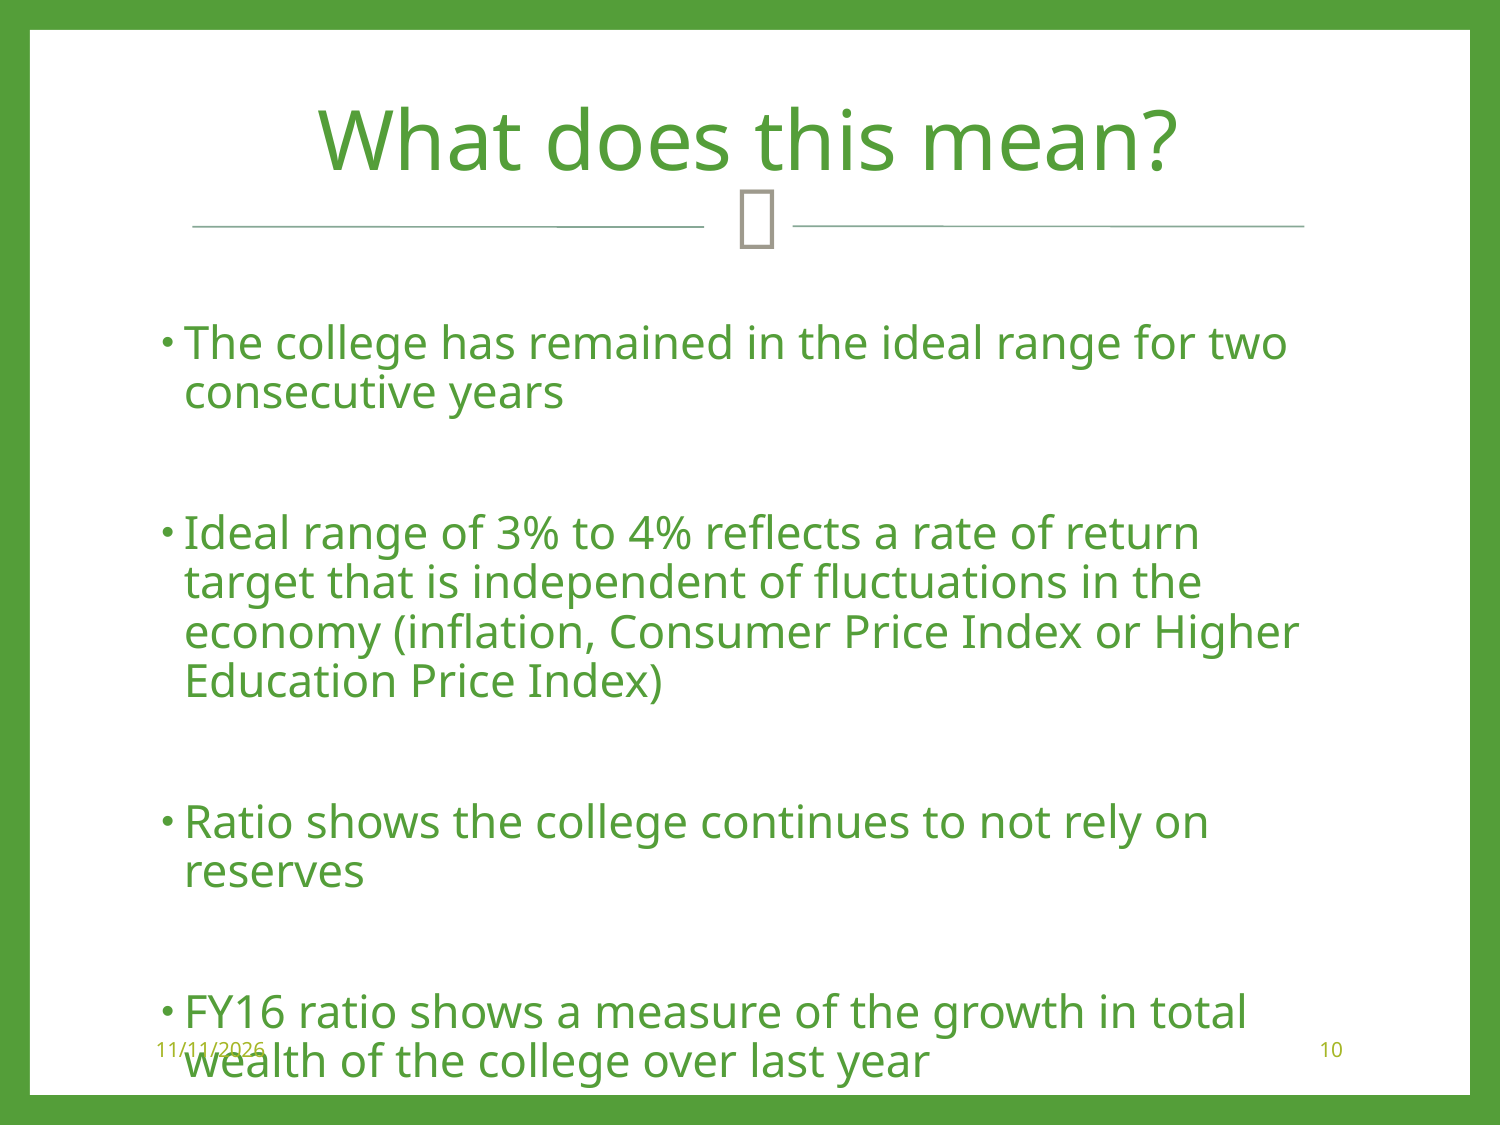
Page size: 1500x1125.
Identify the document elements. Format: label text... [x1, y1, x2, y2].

list The college has remained in the ideal range for two consecutive years Ideal range of 3% to 4% reflects a rate of return target that is independent of fluctuations in the economy (inflation, Consumer Price Index or Higher Education Price Index) Ratio shows the college continues to not rely on reserves FY16 ratio shows a measure of the growth in total wealth of the college over last year [140, 312, 1356, 1025]
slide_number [140, 1020, 428, 1081]
slide_number 10 [1147, 1020, 1358, 1081]
title What does this mean? [140, 50, 1356, 238]
